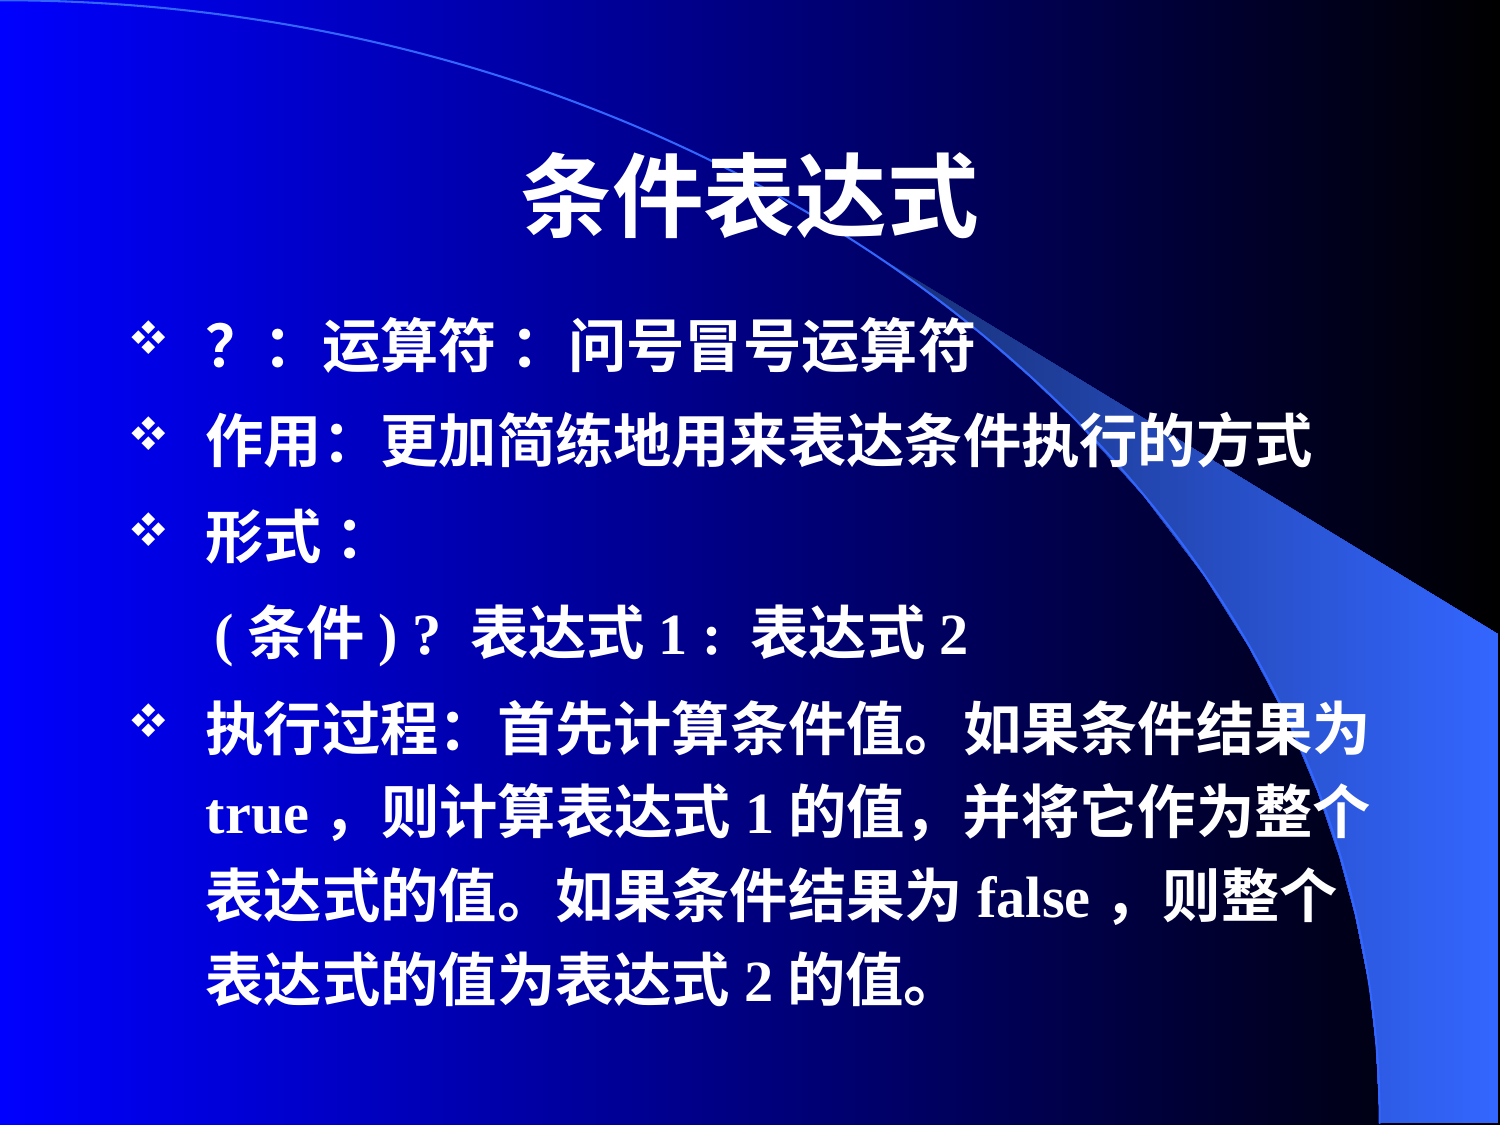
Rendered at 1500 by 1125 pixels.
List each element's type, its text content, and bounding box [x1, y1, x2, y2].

title 条件表达式 [112, 99, 1388, 287]
list ？：运算符 ：问号冒号运算符 作用：更加简练地用来表达条件执行的方式 形式 ： (条件) ? 表达式1 : 表达式2 执行过程：首先计算条件值。如果条件结果为true，则计算表达式1的值，并将它作为整个表达式的值。如果条件结果为false，则整个表达式的值为表达式2的值。 [112, 287, 1388, 1063]
